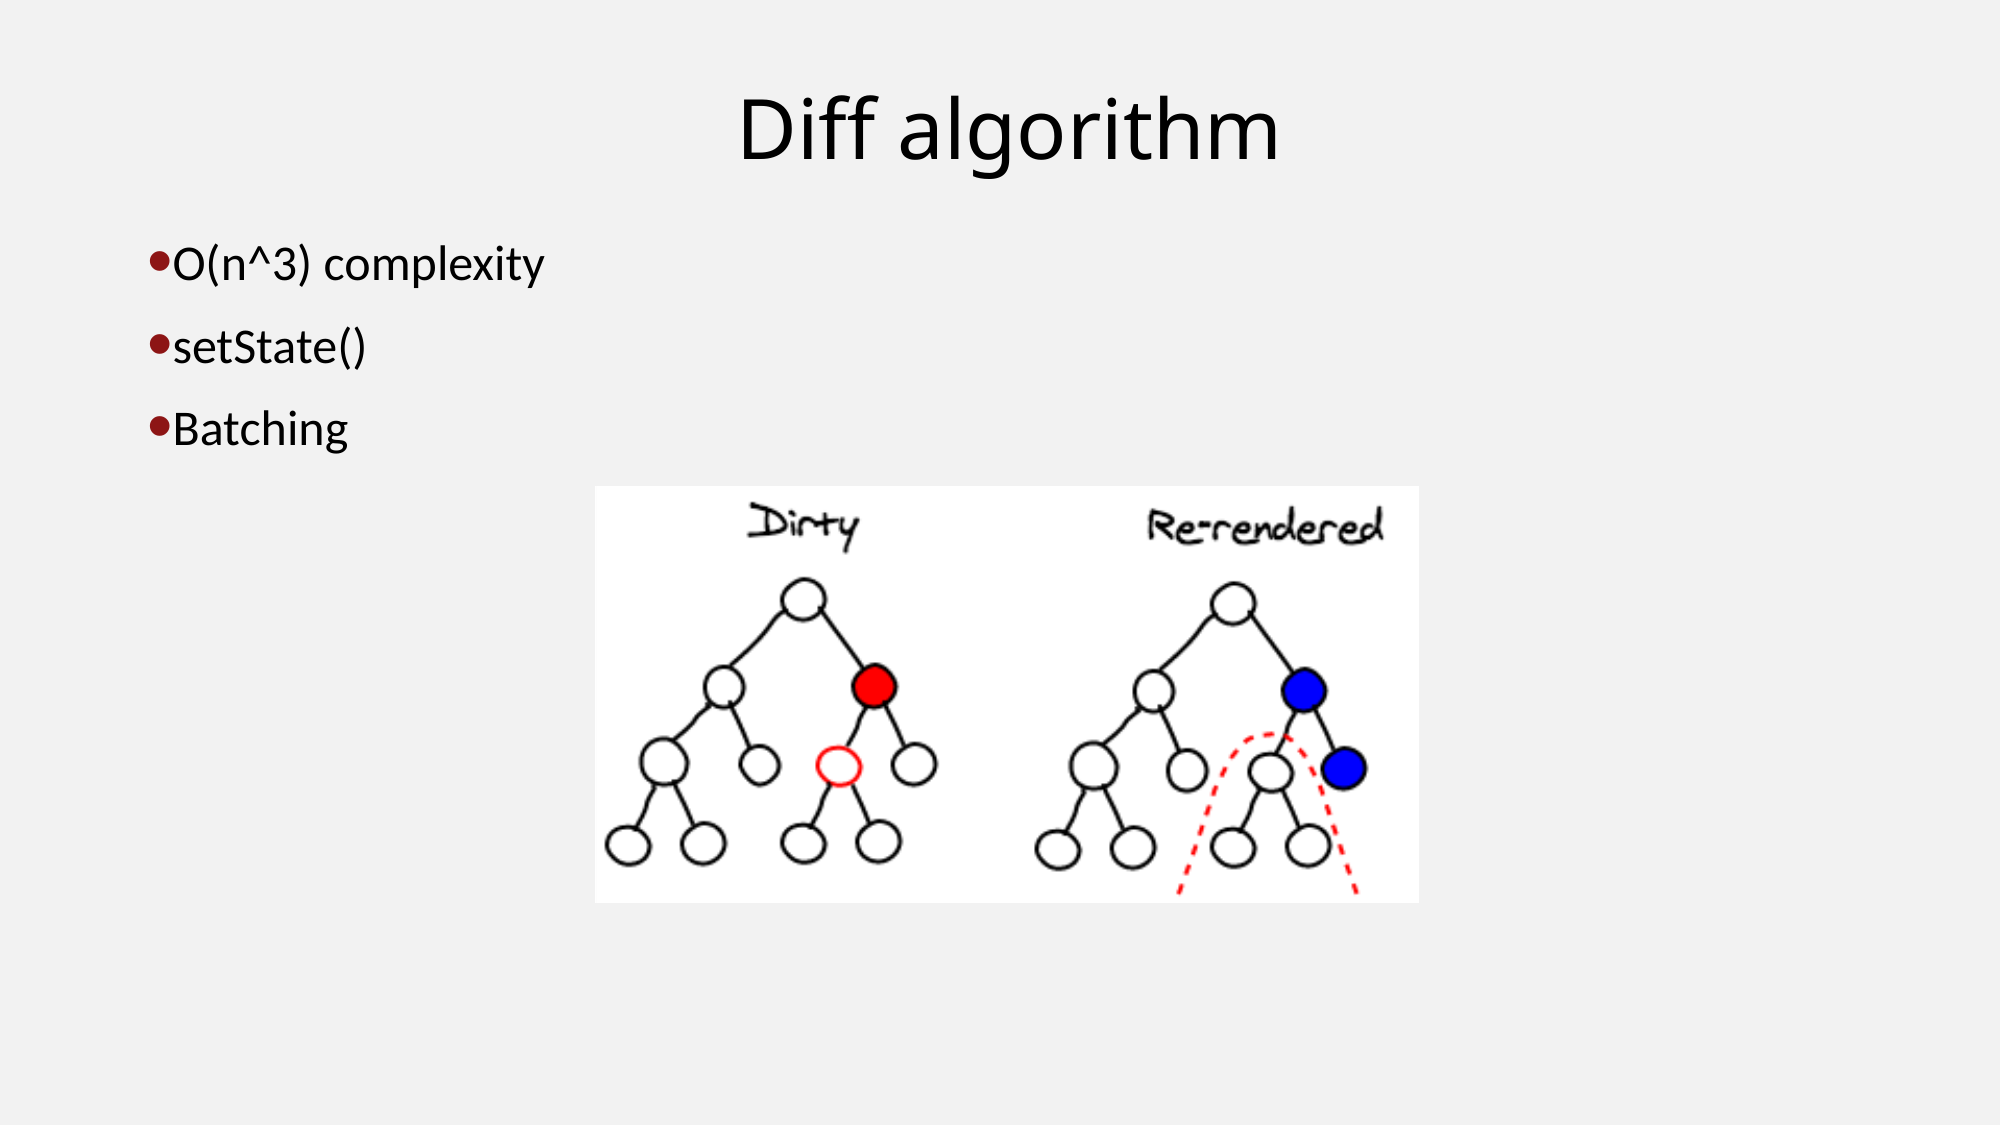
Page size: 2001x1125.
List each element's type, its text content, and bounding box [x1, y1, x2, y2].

picture [595, 485, 1419, 903]
title Diff algorithm [131, 47, 1887, 206]
list O(n^3) complexity setState() Batching [131, 223, 1887, 963]
